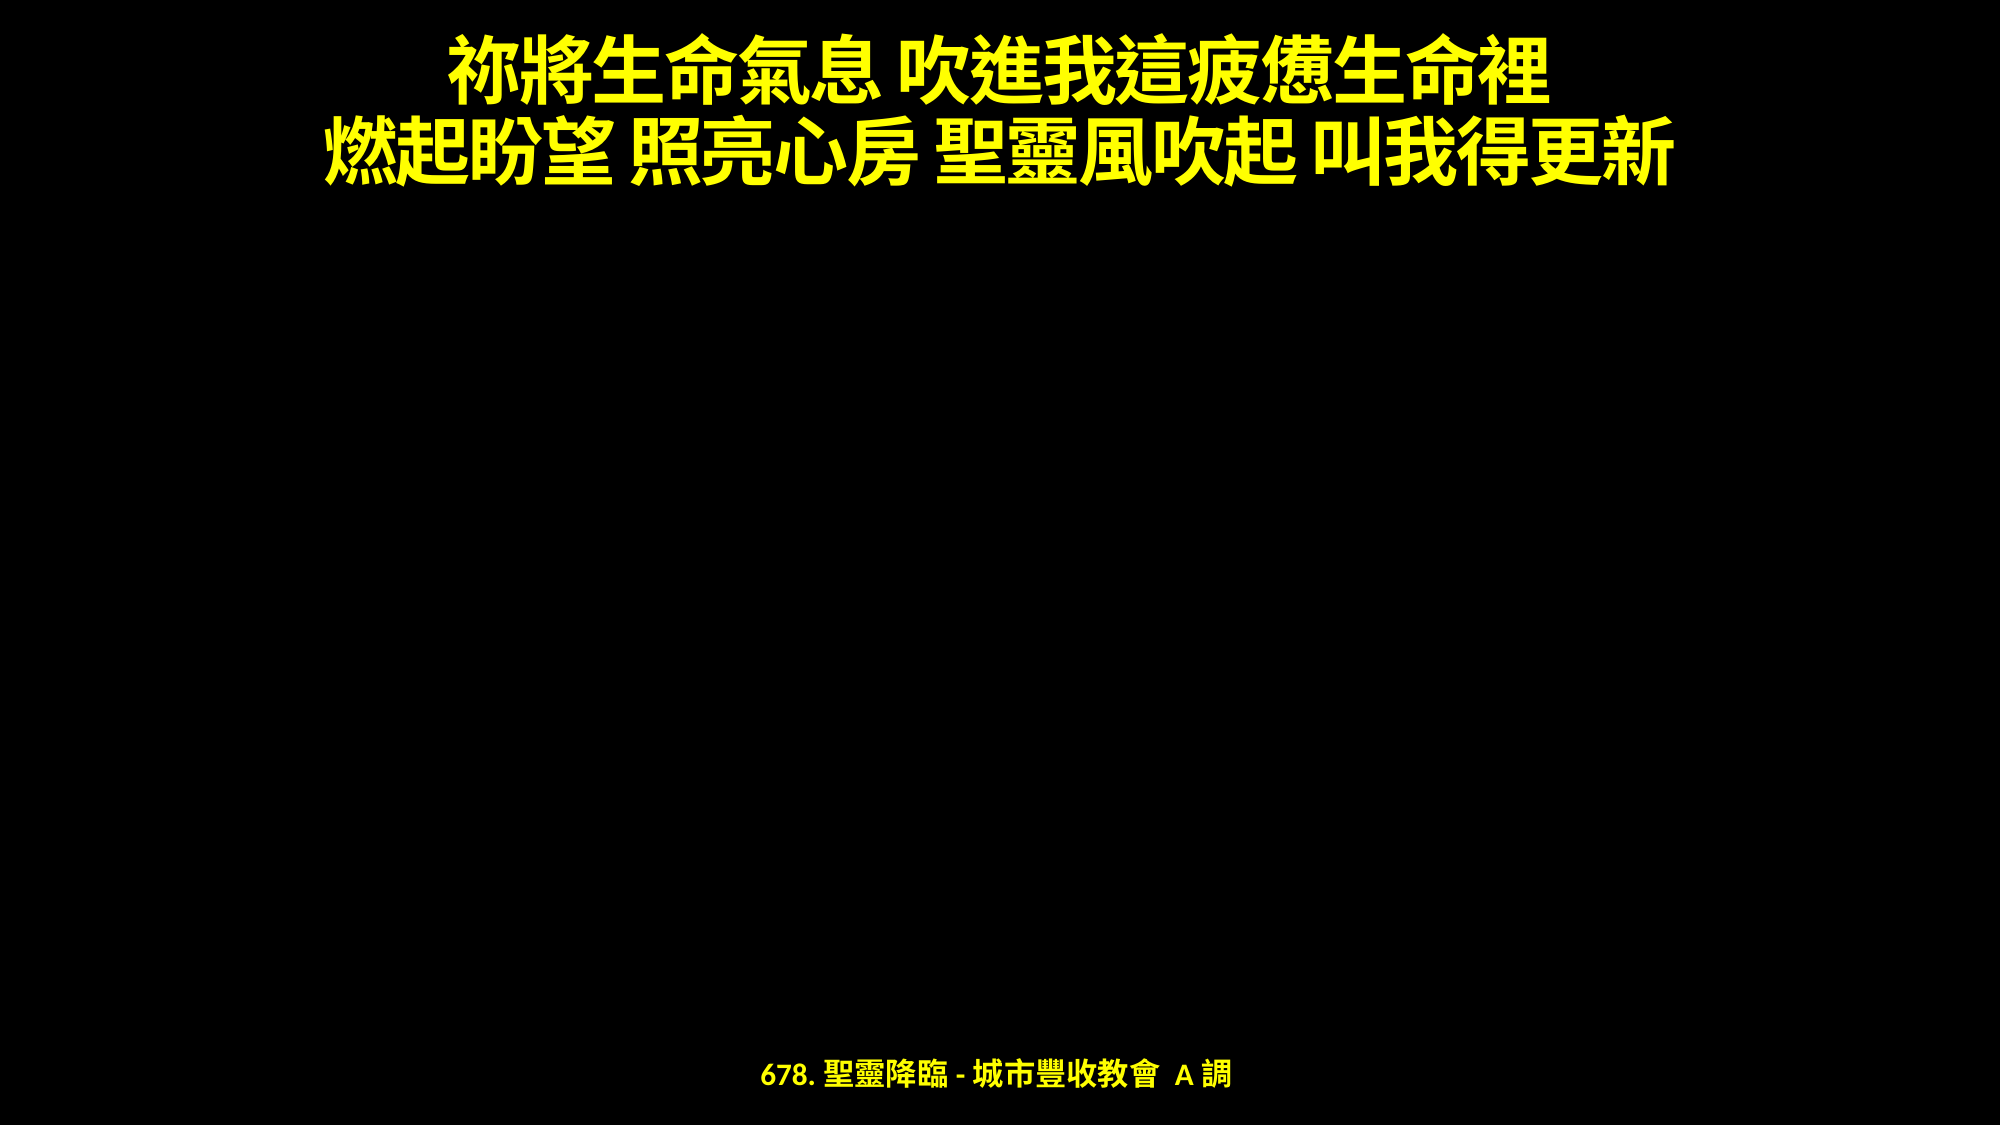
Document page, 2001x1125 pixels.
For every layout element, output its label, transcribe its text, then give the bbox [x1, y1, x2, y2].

list 祢將生命氣息 吹進我這疲憊生命裡 燃起盼望 照亮心房 聖靈風吹起 叫我得更新 [0, 26, 2000, 741]
footer 678.聖靈降臨-城市豐收教會 A調 [0, 1042, 2000, 1103]
